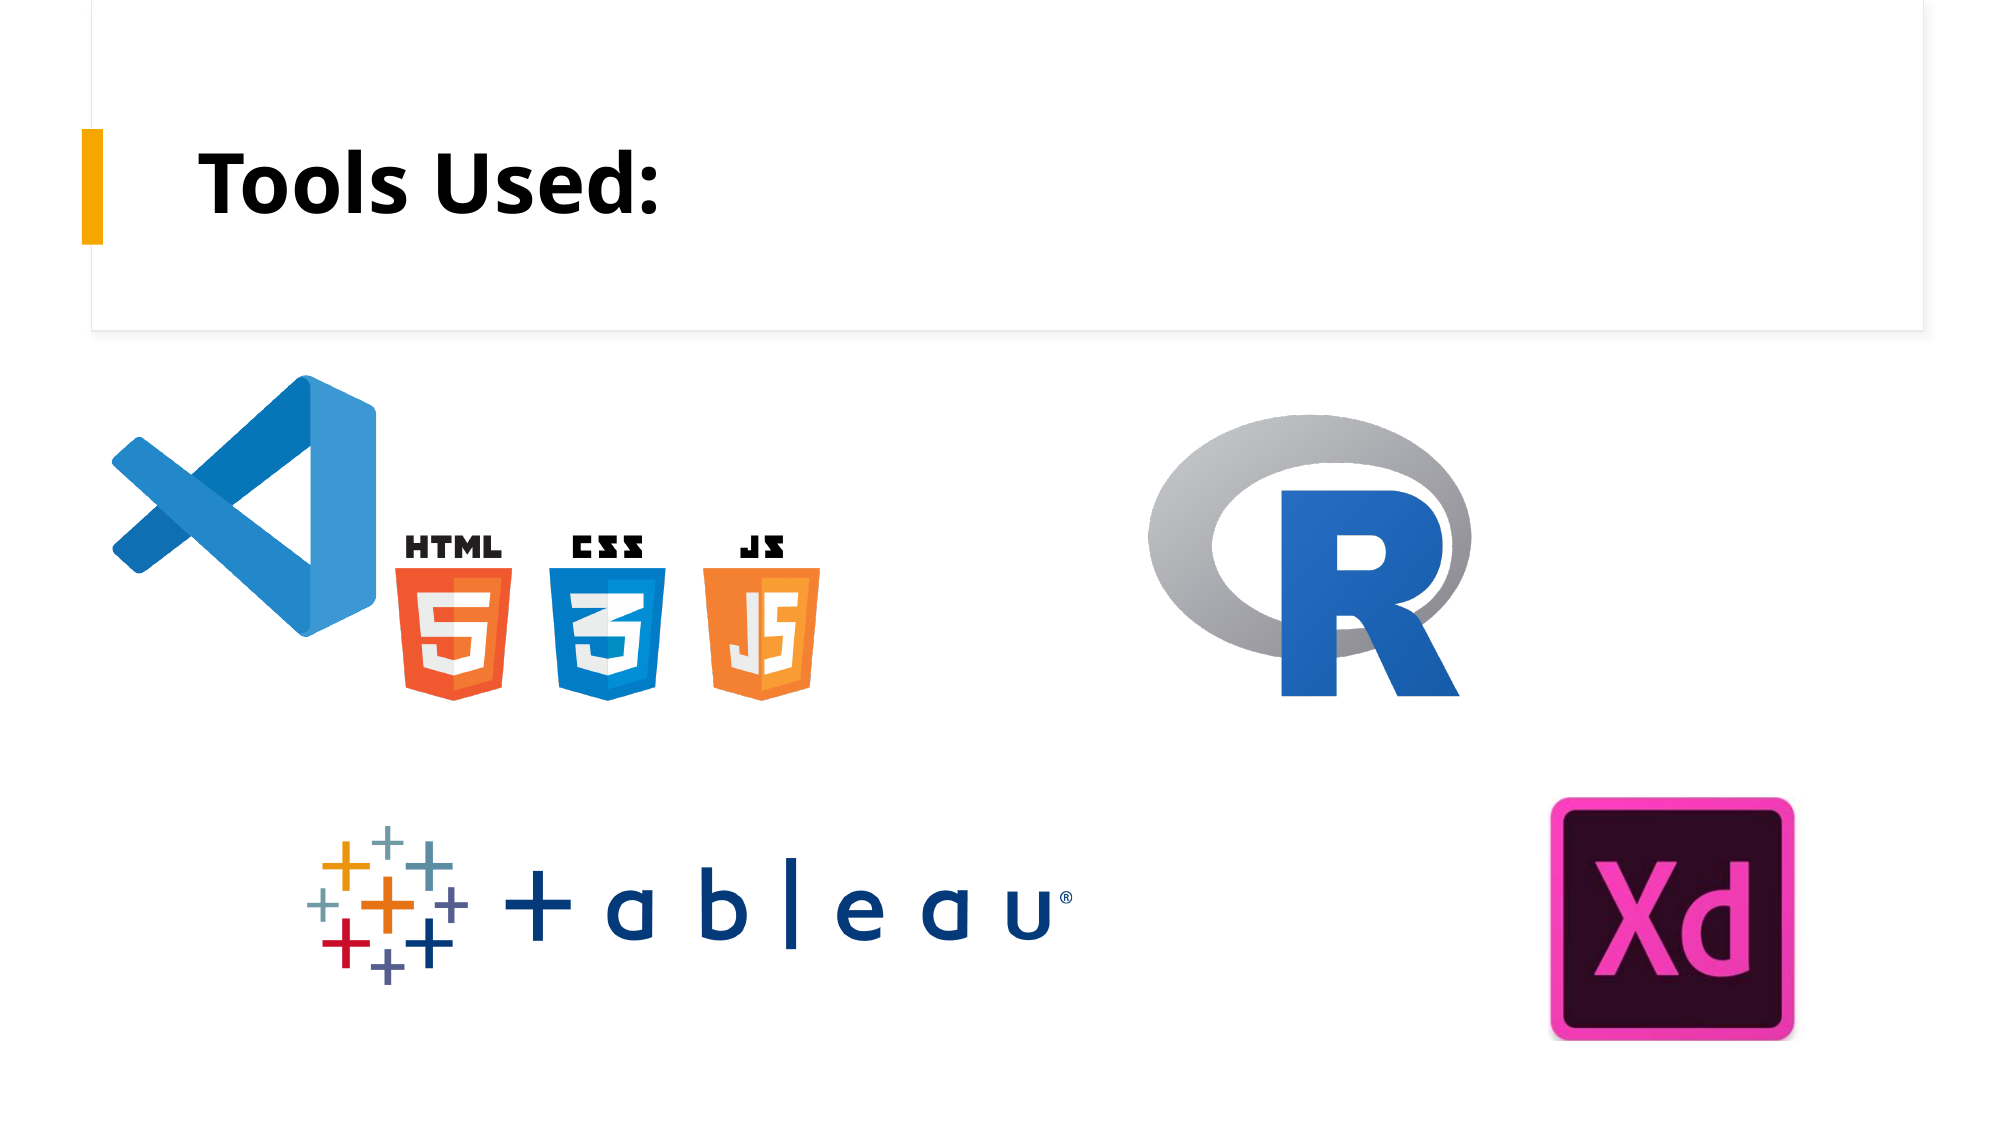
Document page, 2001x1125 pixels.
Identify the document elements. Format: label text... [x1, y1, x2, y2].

picture [41, 752, 1338, 1063]
picture [1147, 413, 1472, 697]
title Tools Used: [183, 90, 1851, 284]
picture [1548, 797, 1805, 1041]
picture [109, 371, 380, 641]
picture [395, 535, 820, 701]
